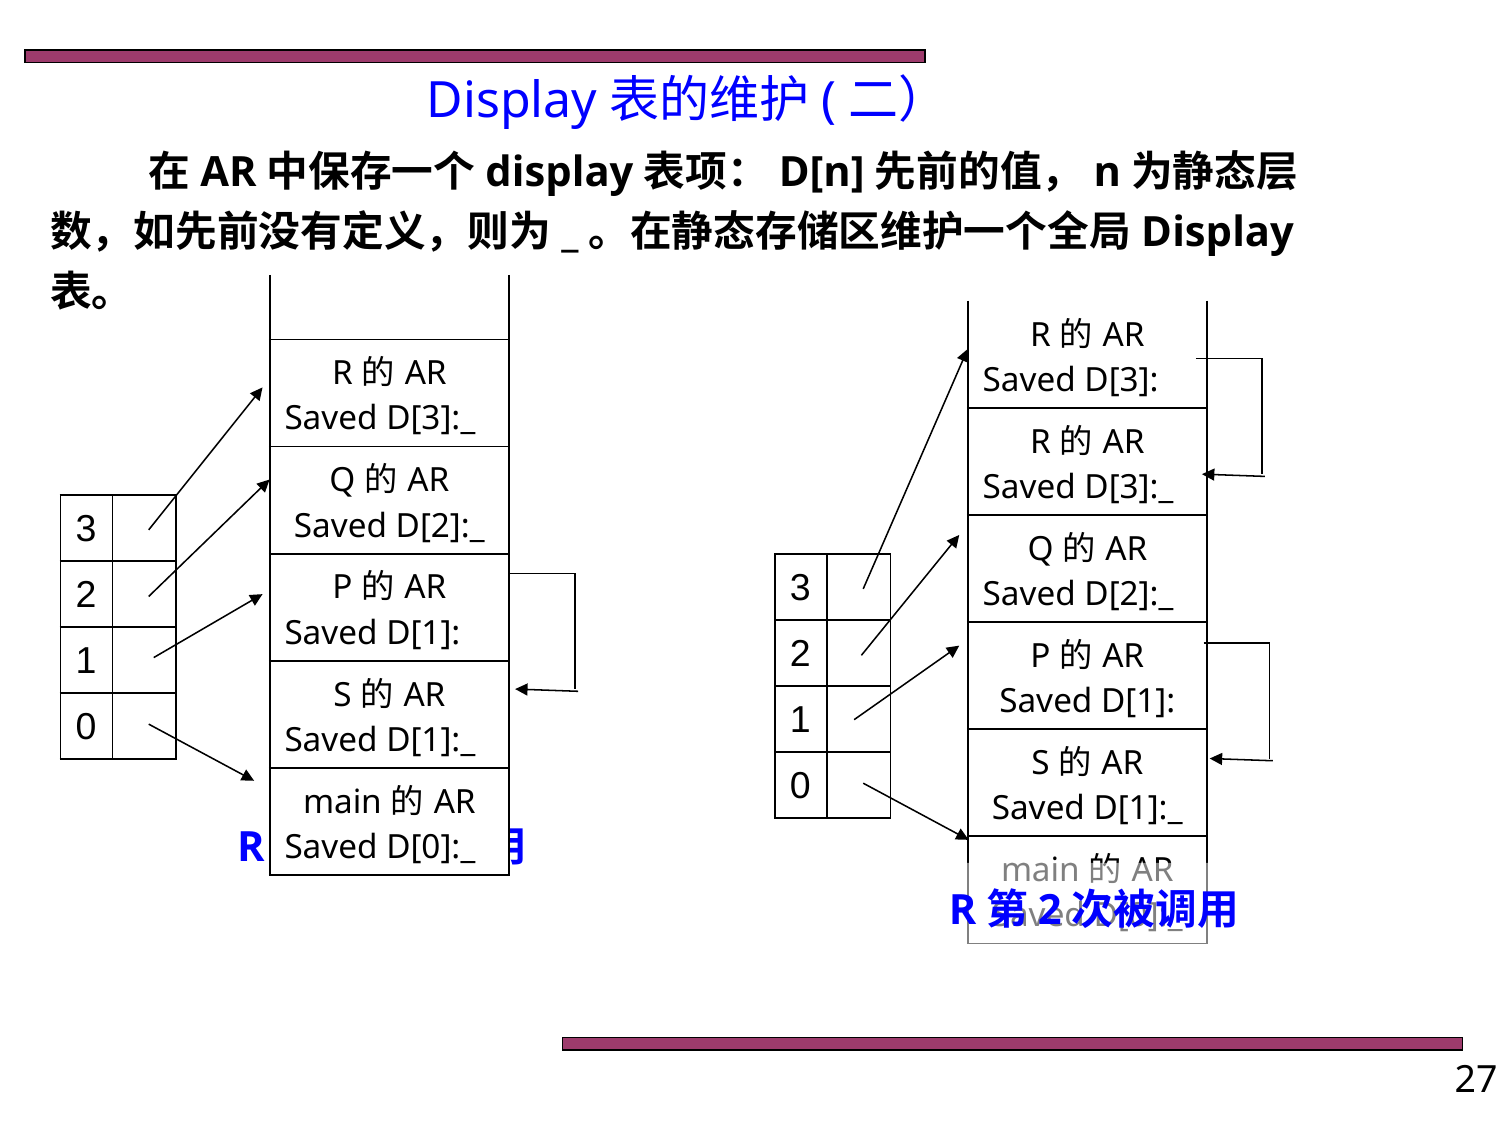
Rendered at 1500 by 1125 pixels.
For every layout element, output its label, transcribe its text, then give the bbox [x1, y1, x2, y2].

text_box R第1次被调用 [238, 800, 526, 890]
table_cell S的AR Saved D[1]:_ [271, 662, 508, 767]
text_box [148, 479, 270, 597]
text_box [861, 595, 960, 656]
table_cell P的AR Saved D[1]: [969, 623, 1206, 728]
text_box R第2次被调用 [950, 862, 1238, 953]
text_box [1201, 473, 1266, 477]
table_header [271, 275, 508, 339]
table_cell 0 [61, 694, 112, 758]
table_cell [828, 621, 856, 685]
table_cell [113, 694, 175, 758]
table_cell [113, 628, 175, 692]
text_box Display表的维护(二） [411, 59, 964, 135]
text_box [853, 645, 960, 720]
table_cell main的AR Saved D[0]:_ [969, 837, 1206, 862]
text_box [148, 723, 255, 782]
text_box 在AR中保存一个display表项：D[n]先前的值，n为静态层数，如先前没有定义，则为_。在静态存储区维护一个全局Display表。 [35, 127, 1373, 322]
table_header 3 [61, 496, 112, 560]
table_cell 0 [776, 753, 826, 817]
table_cell 1 [61, 628, 112, 692]
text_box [514, 688, 579, 692]
table_cell R的AR Saved D[3]:_ [271, 340, 508, 446]
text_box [1209, 758, 1273, 762]
table_cell P的AR Saved D[1]: [271, 555, 508, 660]
table_cell 2 [776, 621, 826, 685]
table_cell Q的AR Saved D[2]:_ [271, 447, 508, 553]
table_cell [113, 562, 148, 626]
table_header 3 [776, 555, 826, 619]
table_cell [828, 753, 890, 817]
slide_number 27 [1275, 1047, 1500, 1075]
table_cell 2 [61, 562, 112, 626]
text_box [153, 605, 263, 658]
table_cell main的AR Saved D[0]:_ [271, 769, 508, 874]
table_cell [828, 687, 890, 751]
table_header R的AR Saved D[3]: [969, 301, 1206, 407]
table_cell R的AR Saved D[3]:_ [973, 409, 1206, 514]
table_cell Q的AR Saved D[2]:_ [969, 516, 1206, 621]
table_cell S的AR Saved D[1]:_ [969, 730, 1206, 835]
table_header [828, 555, 856, 619]
table_header [113, 496, 143, 560]
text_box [862, 348, 968, 590]
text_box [148, 387, 263, 531]
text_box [862, 782, 969, 841]
table_cell 1 [776, 687, 826, 751]
